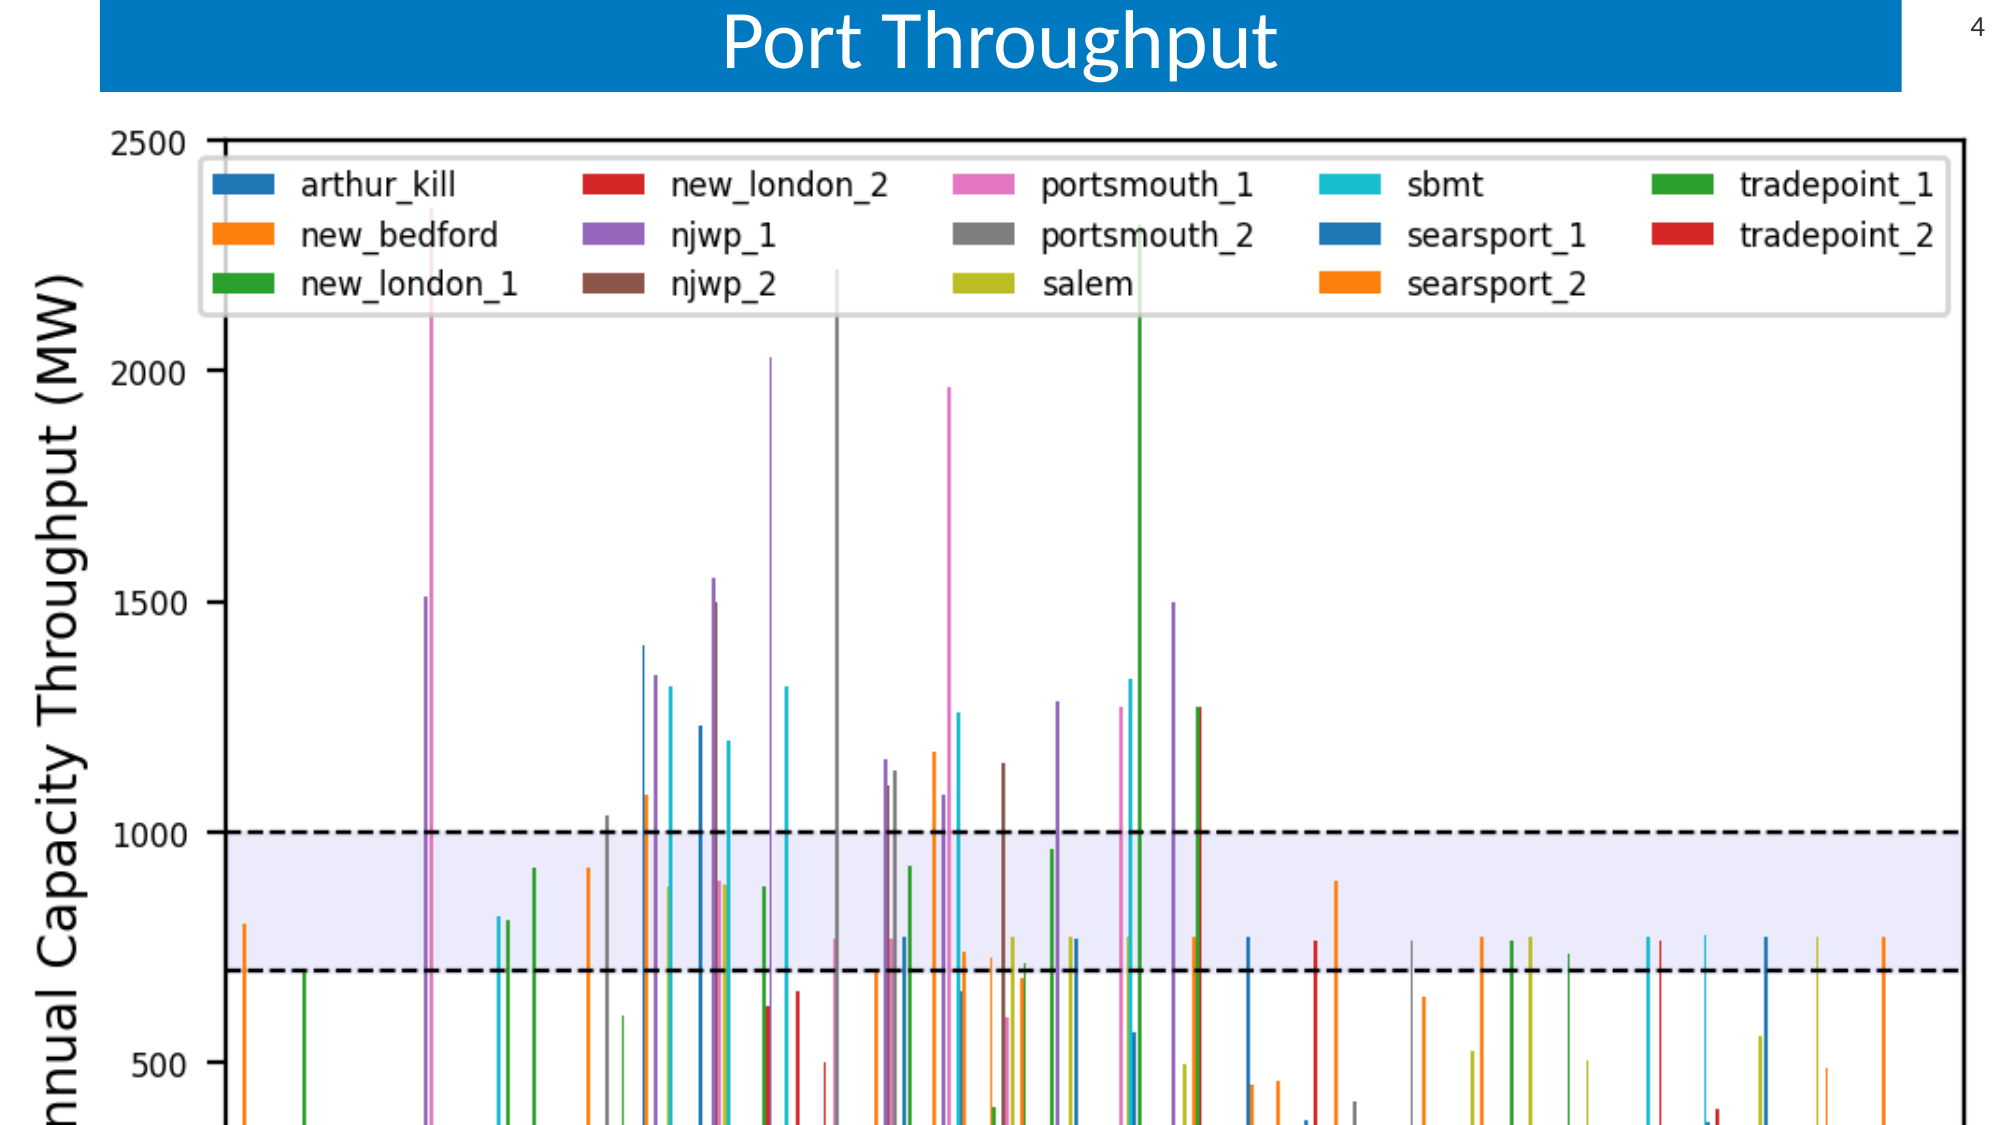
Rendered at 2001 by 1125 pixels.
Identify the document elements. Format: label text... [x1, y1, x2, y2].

title Port Throughput [99, 0, 1902, 91]
picture [0, 92, 2000, 1125]
